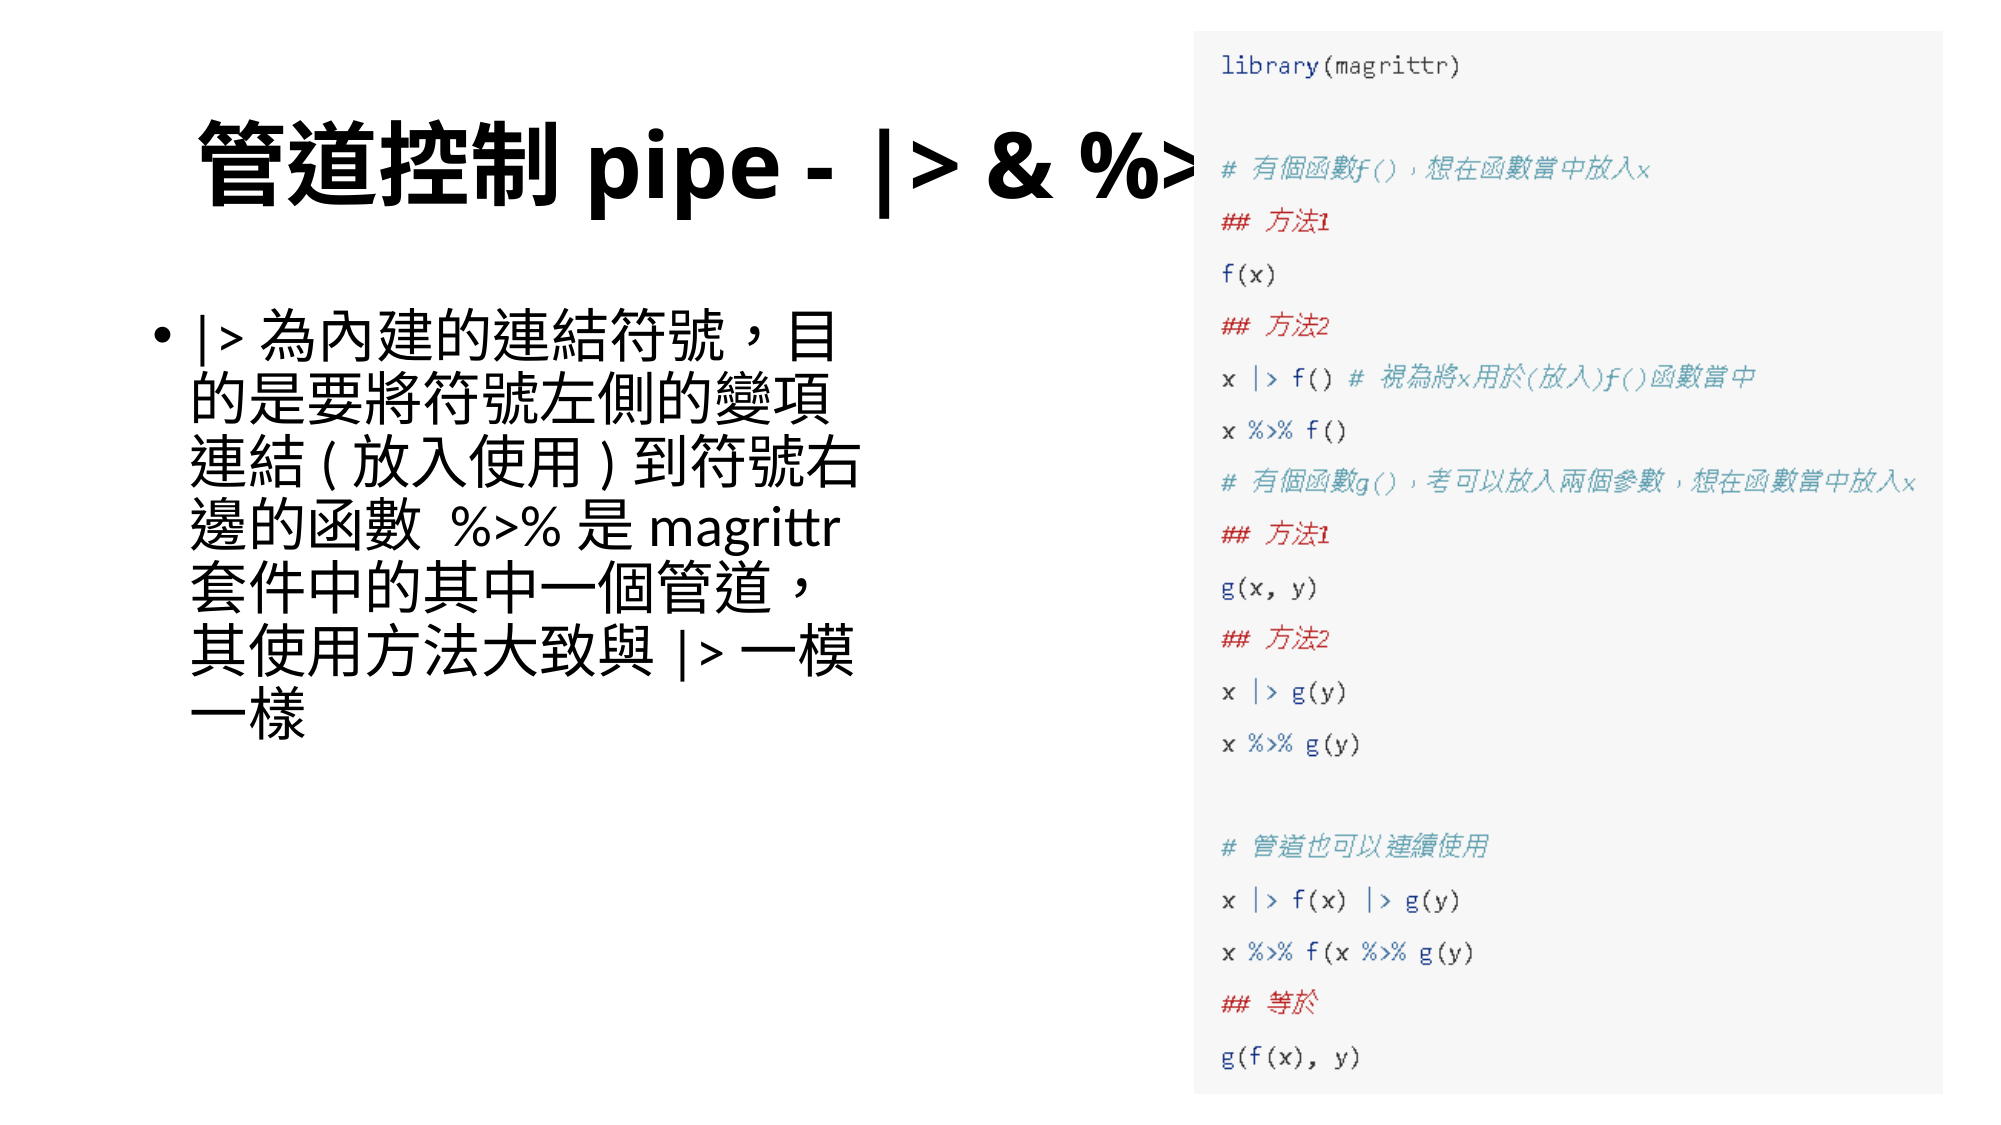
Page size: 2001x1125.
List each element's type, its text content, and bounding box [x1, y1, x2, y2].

picture [1194, 31, 1943, 1094]
list |>為內建的連結符號，目的是要將符號左側的變項連結(放入使用)到符號右邊的函數 %>%是magrittr套件中的其中一個管道，其使用方法大致與|>一模一樣 [137, 299, 897, 1014]
title 管道控制pipe - |> & %>% [137, 59, 1194, 278]
